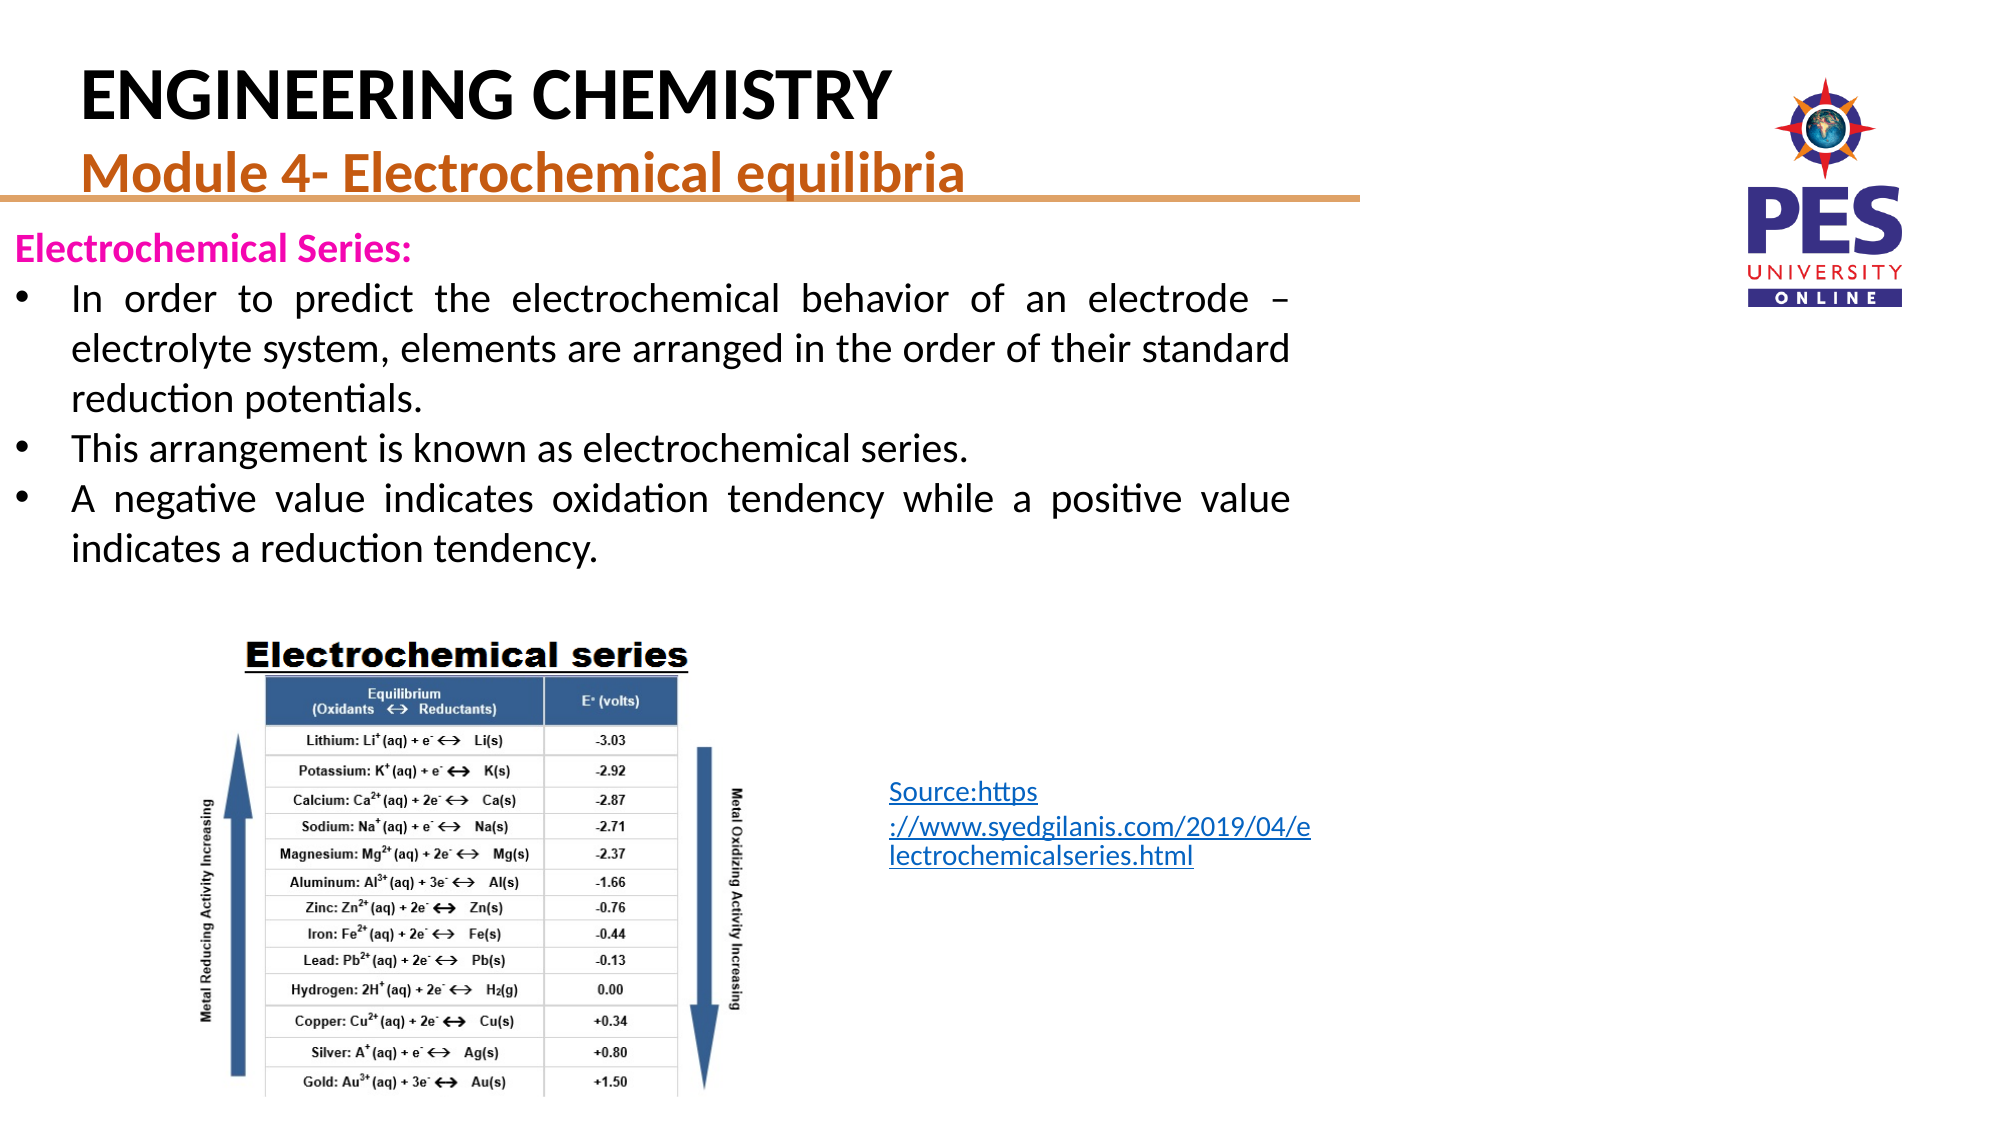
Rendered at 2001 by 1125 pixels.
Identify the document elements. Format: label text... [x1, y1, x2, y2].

picture [1748, 76, 1902, 307]
text_box Source:https://www.syedgilanis.com/2019/04/electrochemicalseries.html [901, 764, 1329, 850]
text_box ENGINEERING CHEMISTRY Module 4- Electrochemical equilibria [65, 36, 1378, 212]
picture [32, 584, 901, 1100]
text_box Electrochemical Series: In order to predict the electrochemical behavior of an electrode – electrolyte system, elements are arranged in the order of their standard reduction potentials. This arrangement is known as electrochemical series. A negative value indicates oxidation tendency while a positive value indicates a reduction tendency. [0, 213, 1307, 629]
